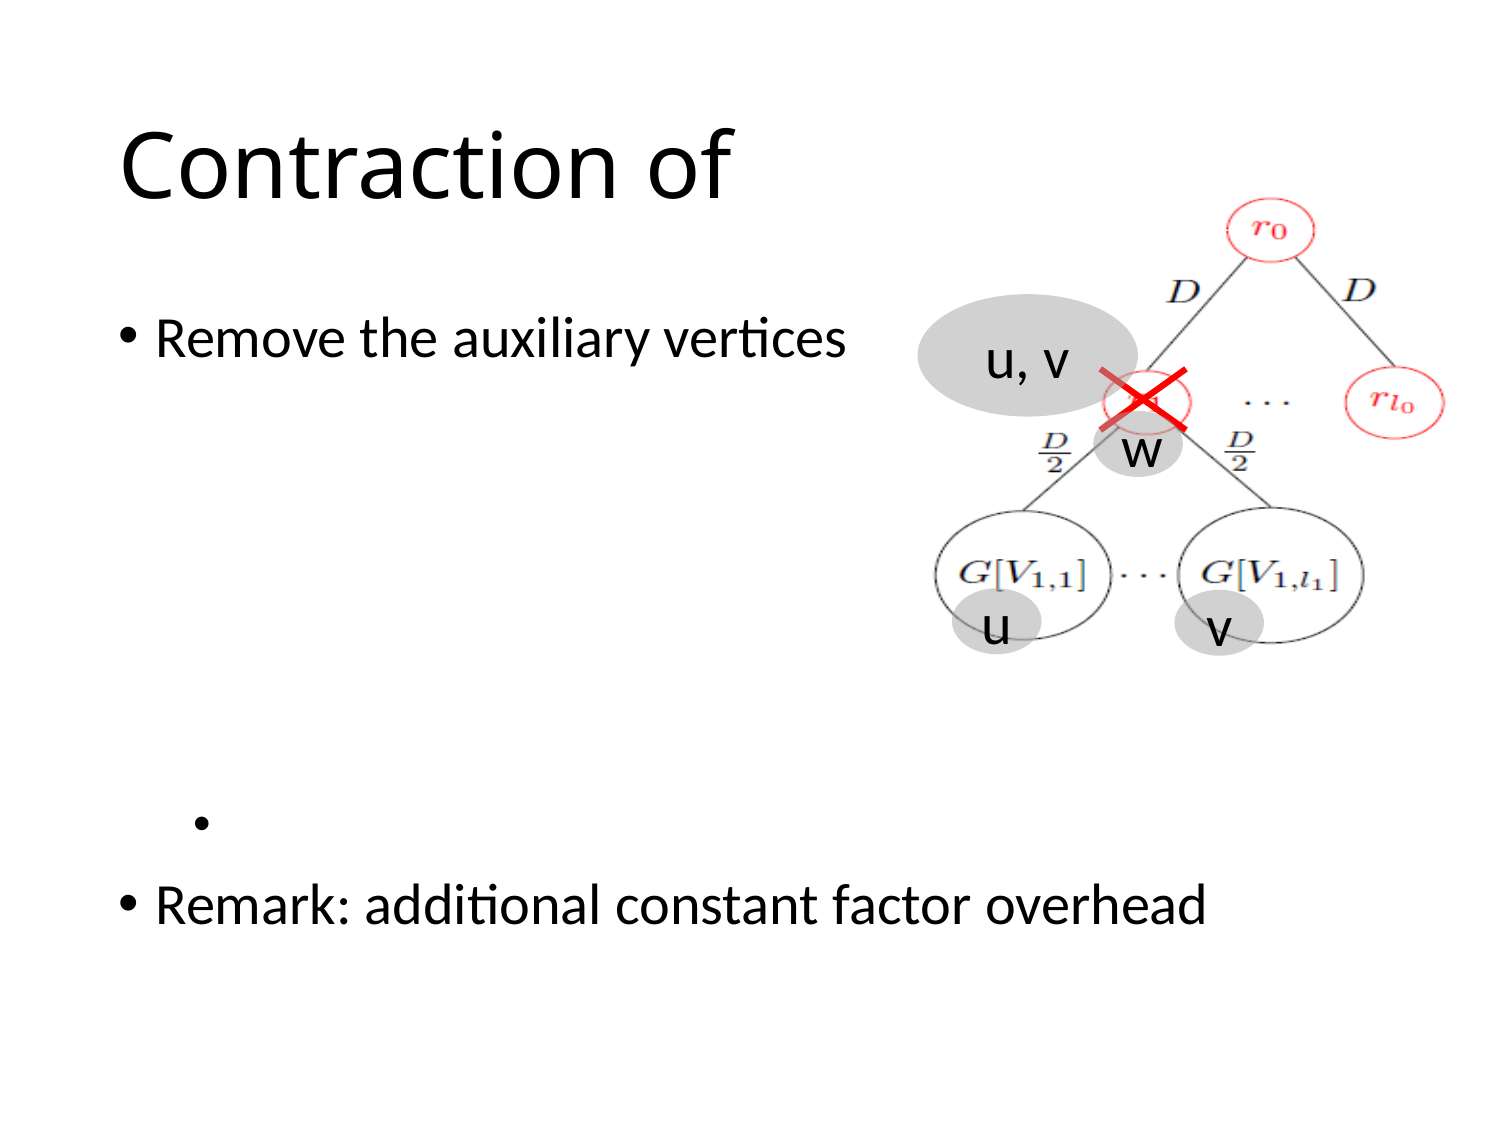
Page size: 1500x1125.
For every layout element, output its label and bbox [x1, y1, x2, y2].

text_box [1100, 368, 1186, 431]
text_box [907, 168, 1462, 666]
